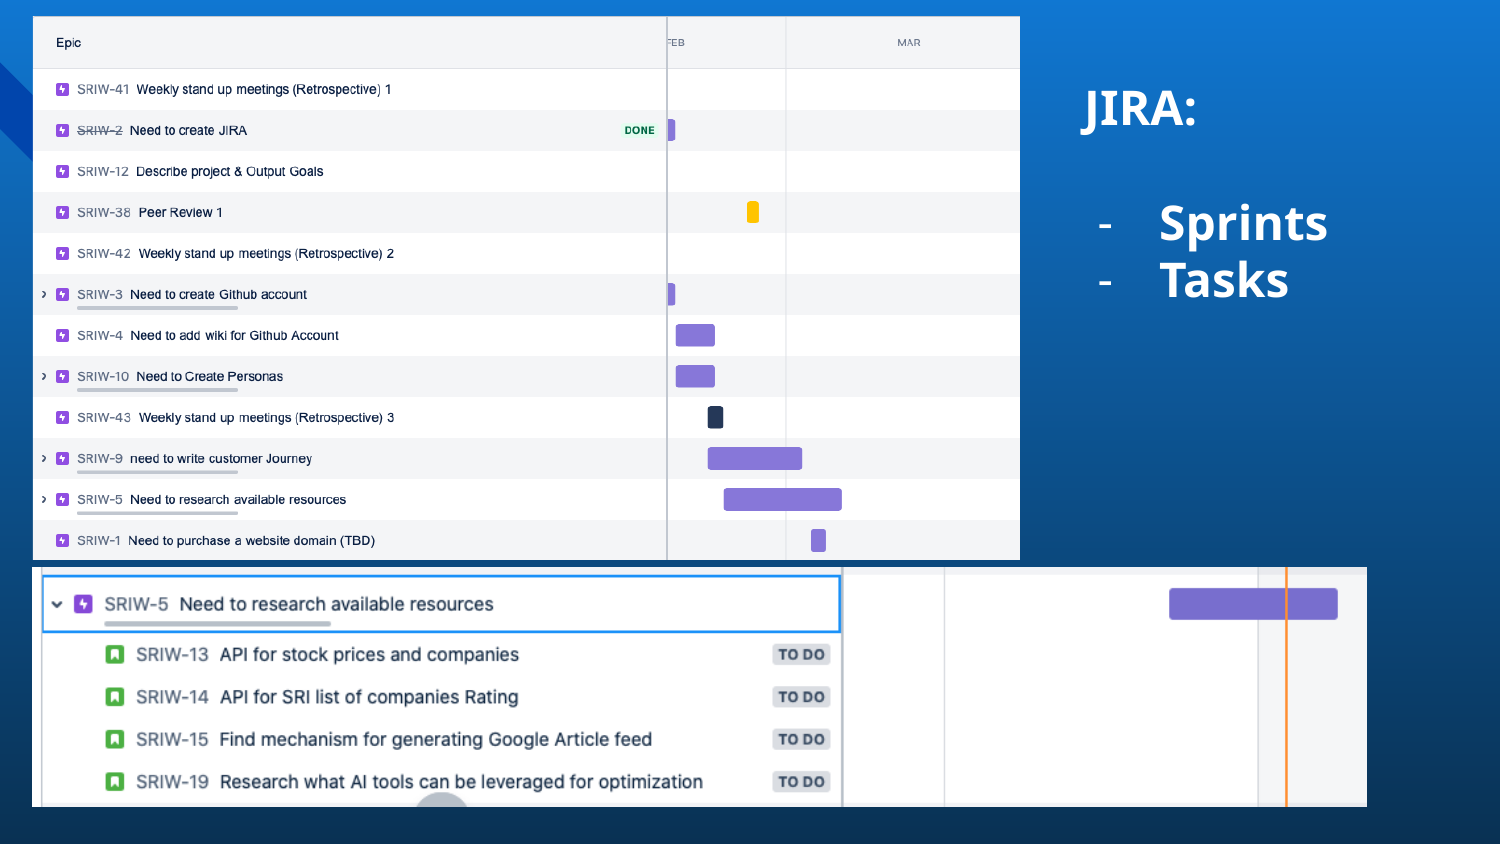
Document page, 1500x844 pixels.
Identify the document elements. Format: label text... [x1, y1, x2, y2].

picture [32, 16, 1021, 561]
picture [32, 567, 1367, 807]
text_box JIRA: Sprints Tasks [1069, 62, 1461, 322]
